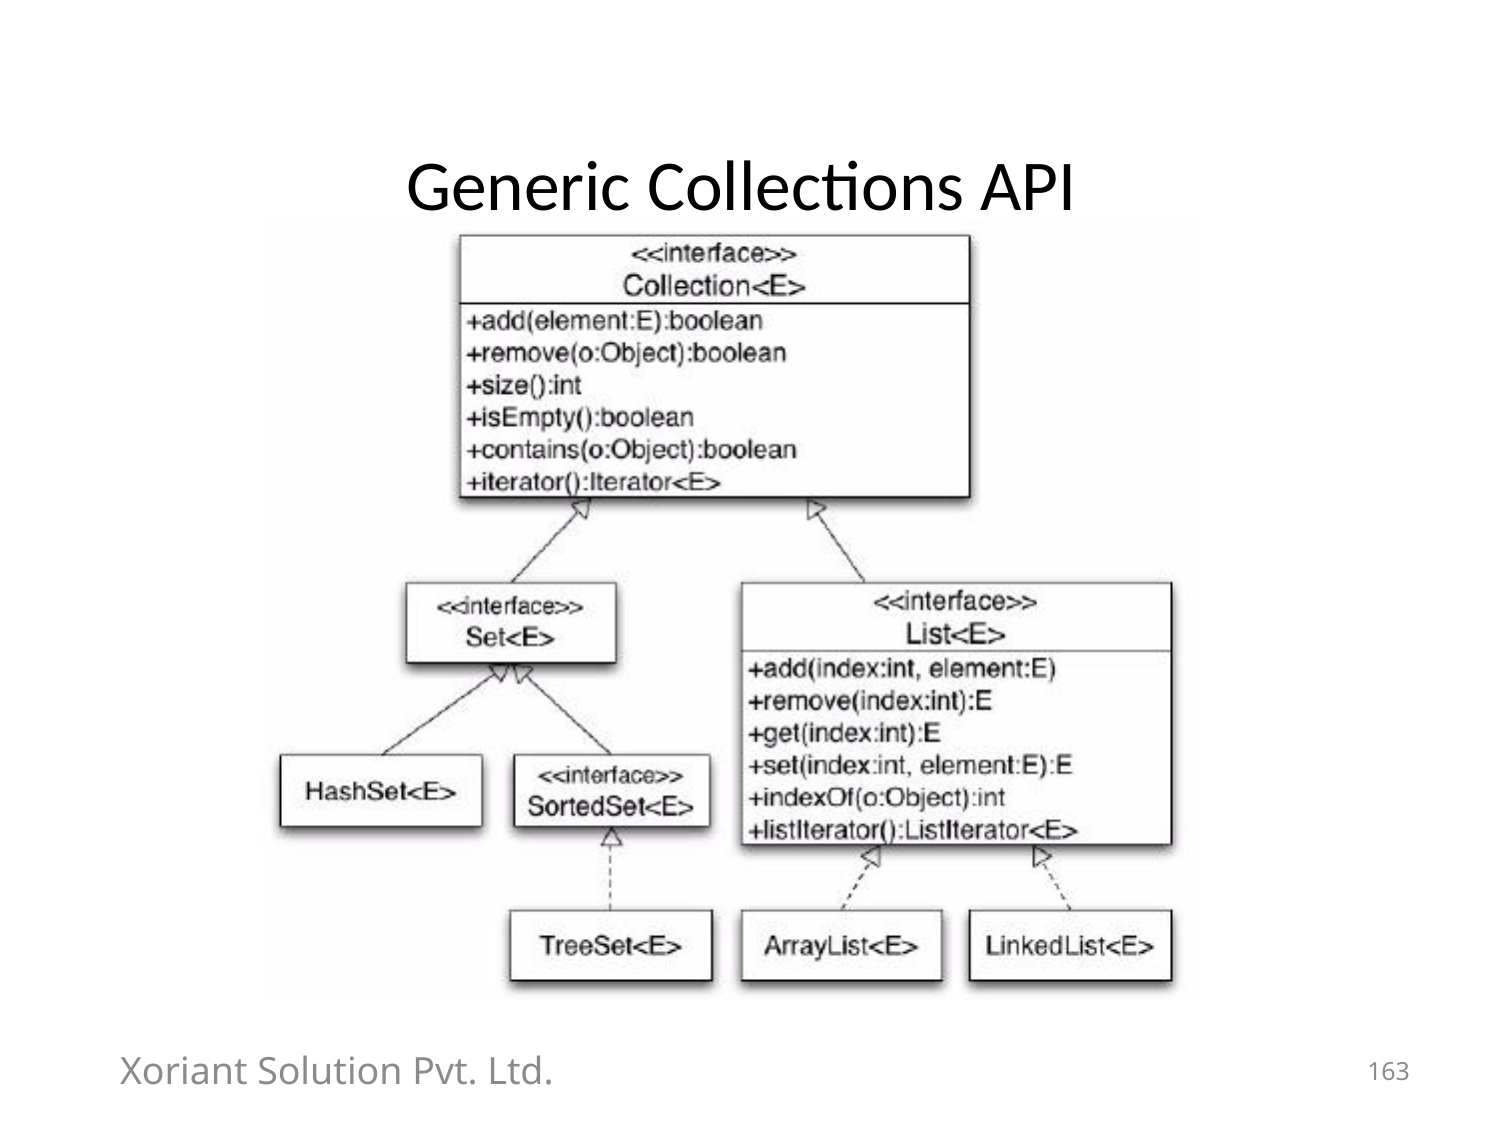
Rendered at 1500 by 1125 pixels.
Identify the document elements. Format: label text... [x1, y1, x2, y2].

footer Xoriant Solution Pvt. Ltd. [105, 1042, 675, 1103]
picture [262, 219, 1197, 1001]
slide_number 163 [1325, 1042, 1425, 1103]
title Generic Collections API [75, 45, 1425, 233]
